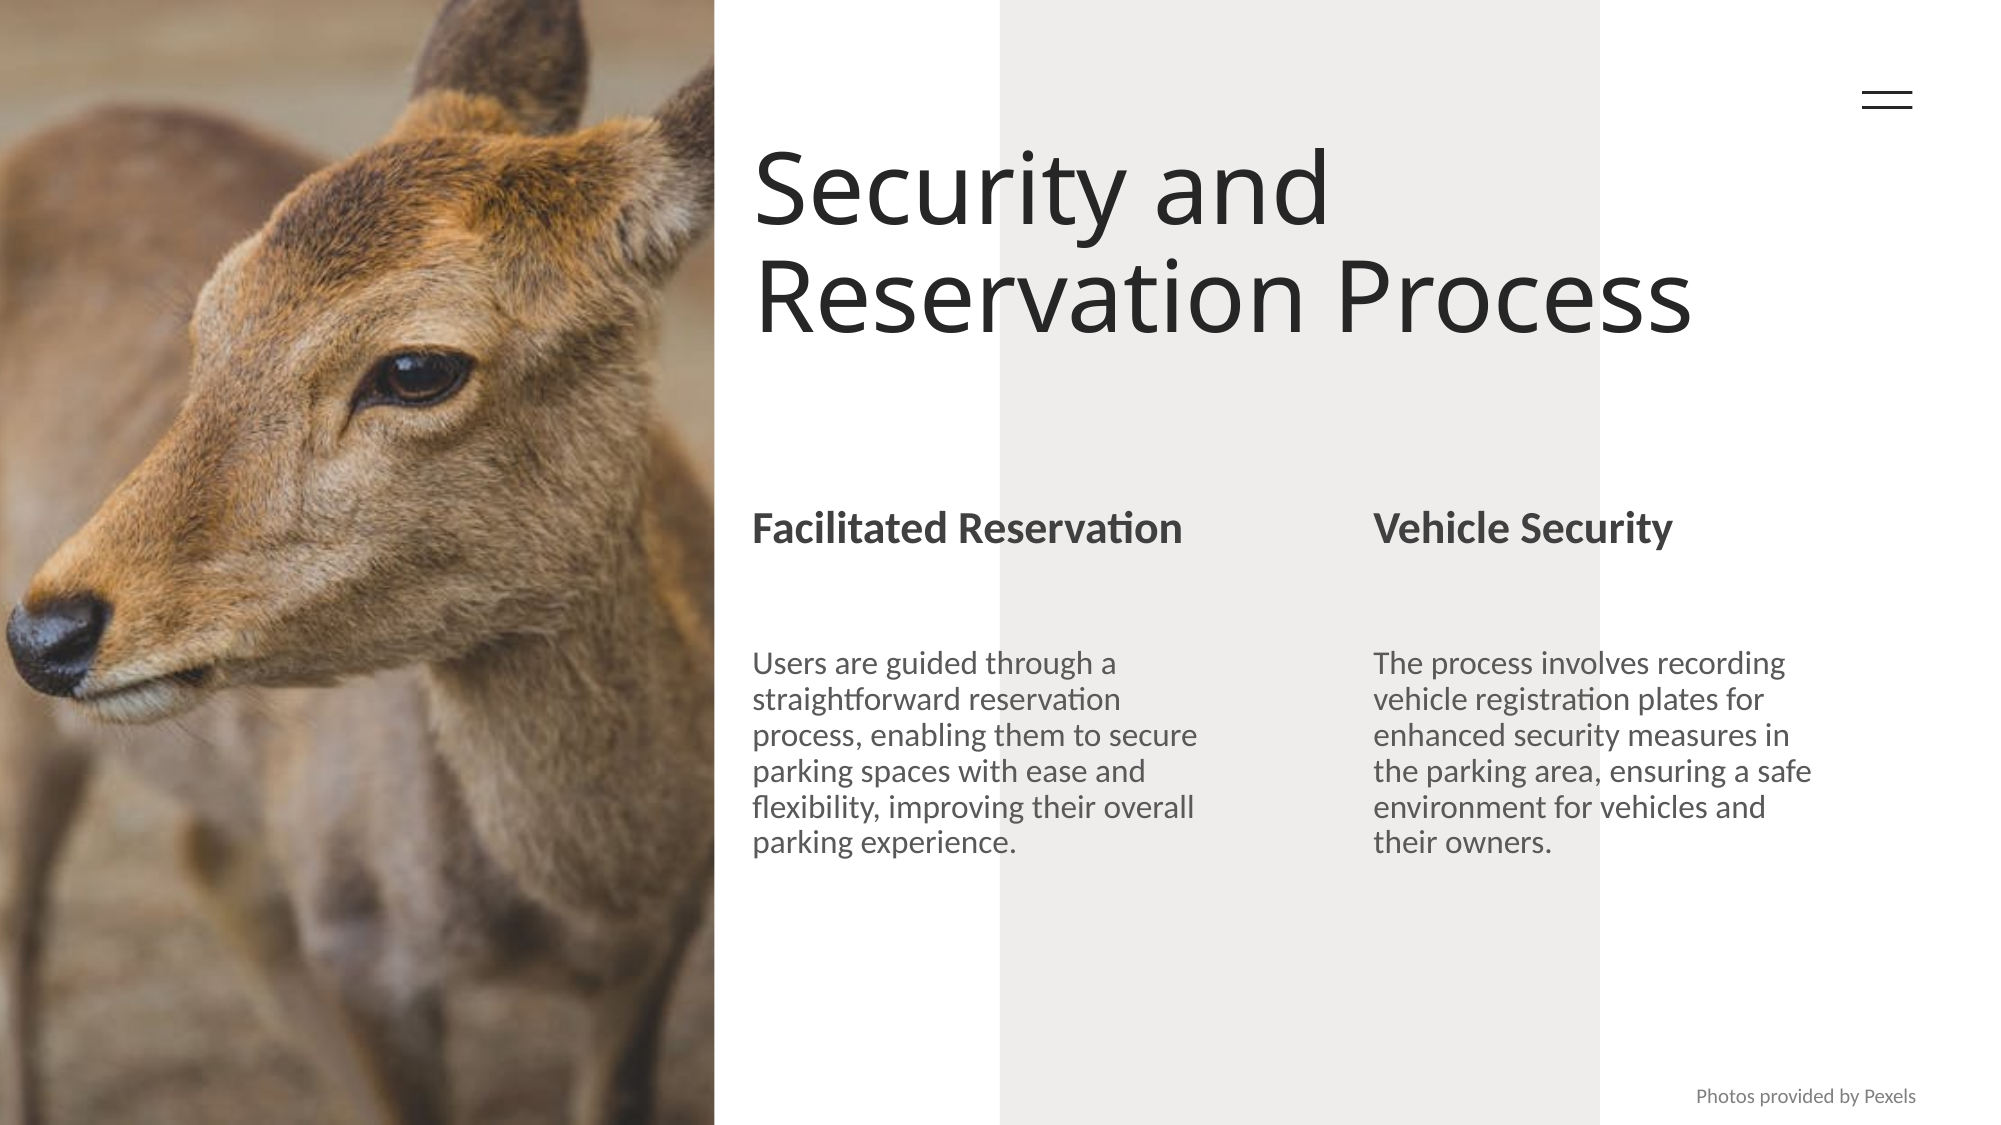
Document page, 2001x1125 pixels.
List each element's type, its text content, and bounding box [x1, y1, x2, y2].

list Users are guided through a straightforward reservation process, enabling them to secure parking spaces with ease and flexibility, improving their overall parking experience. [737, 638, 1217, 976]
picture [0, 0, 715, 1125]
list The process involves recording vehicle registration plates for enhanced security measures in the parking area, ensuring a safe environment for vehicles and their owners. [1358, 638, 1837, 976]
title Security and Reservation Process [738, 130, 1863, 349]
list Vehicle Security [1358, 439, 1837, 561]
list Photos provided by Pexels [1460, 1078, 1932, 1125]
list Facilitated Reservation [737, 439, 1217, 561]
